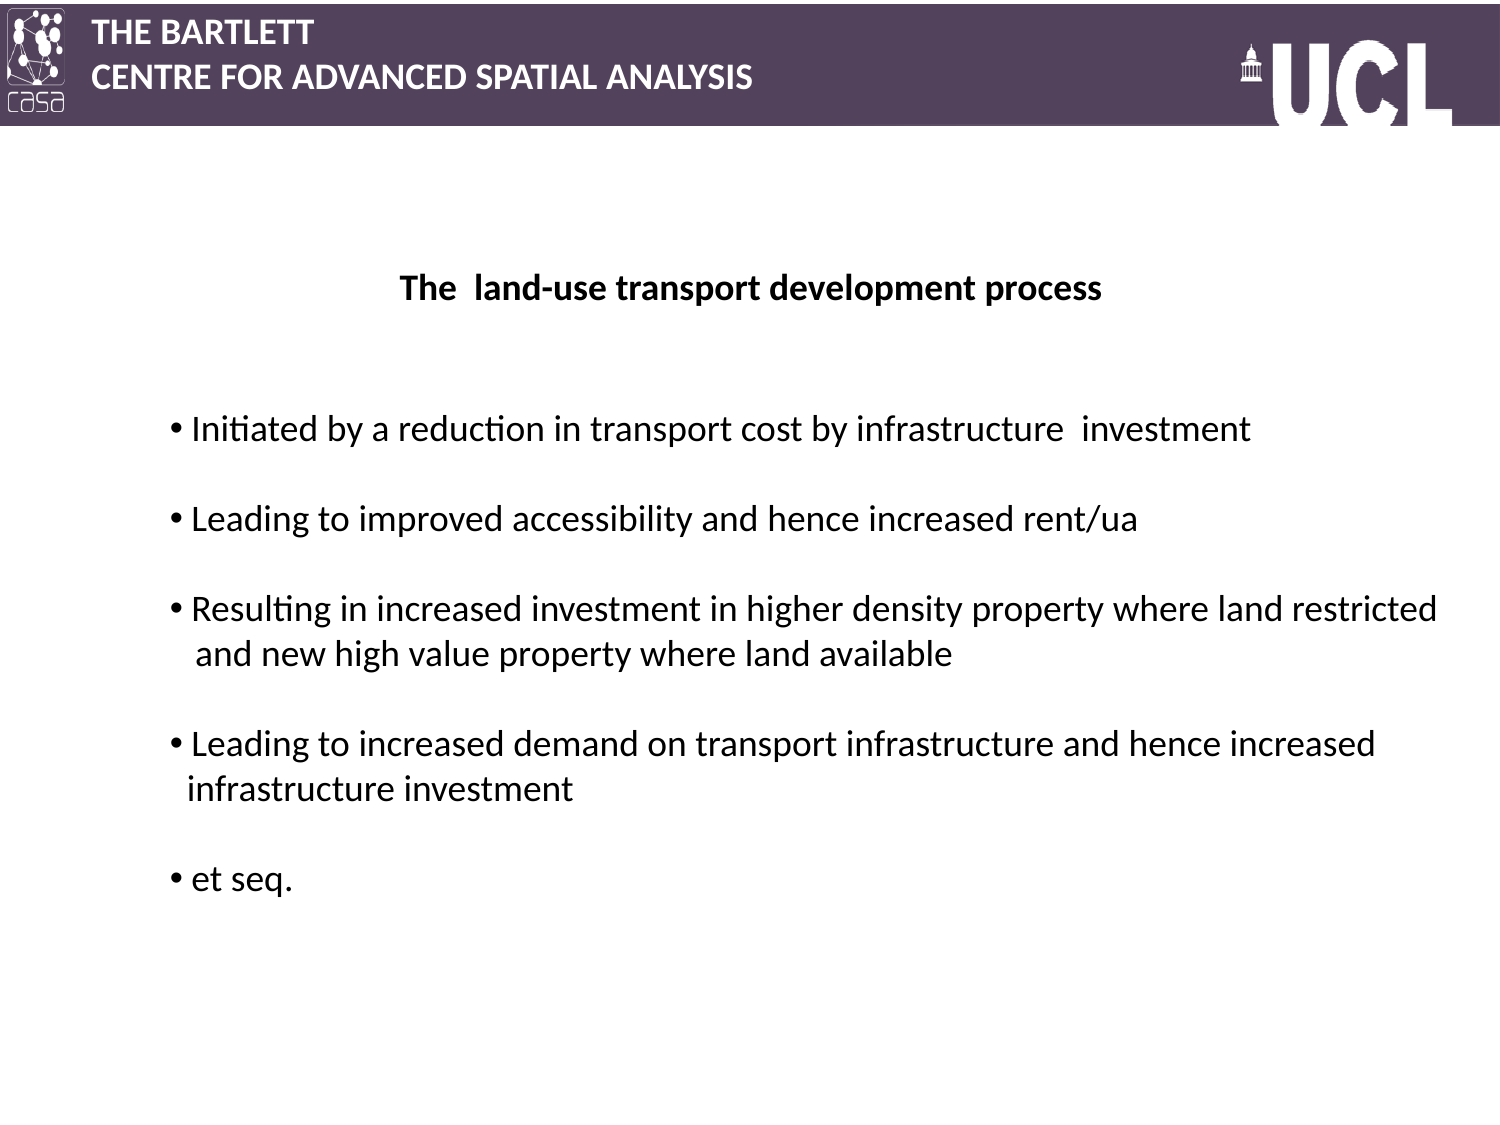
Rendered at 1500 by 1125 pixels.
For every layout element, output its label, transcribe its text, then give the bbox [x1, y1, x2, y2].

text_box The land-use transport development process [384, 255, 1119, 315]
text_box Initiated by a reduction in transport cost by infrastructure investment Leading to improved accessibility and hence increased rent/ua Resulting in increased investment in higher density property where land restricted and new high value property where land available Leading to increased demand on transport infrastructure and hence increased infrastructure investment et seq. [155, 397, 1455, 952]
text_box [0, 0, 1500, 152]
